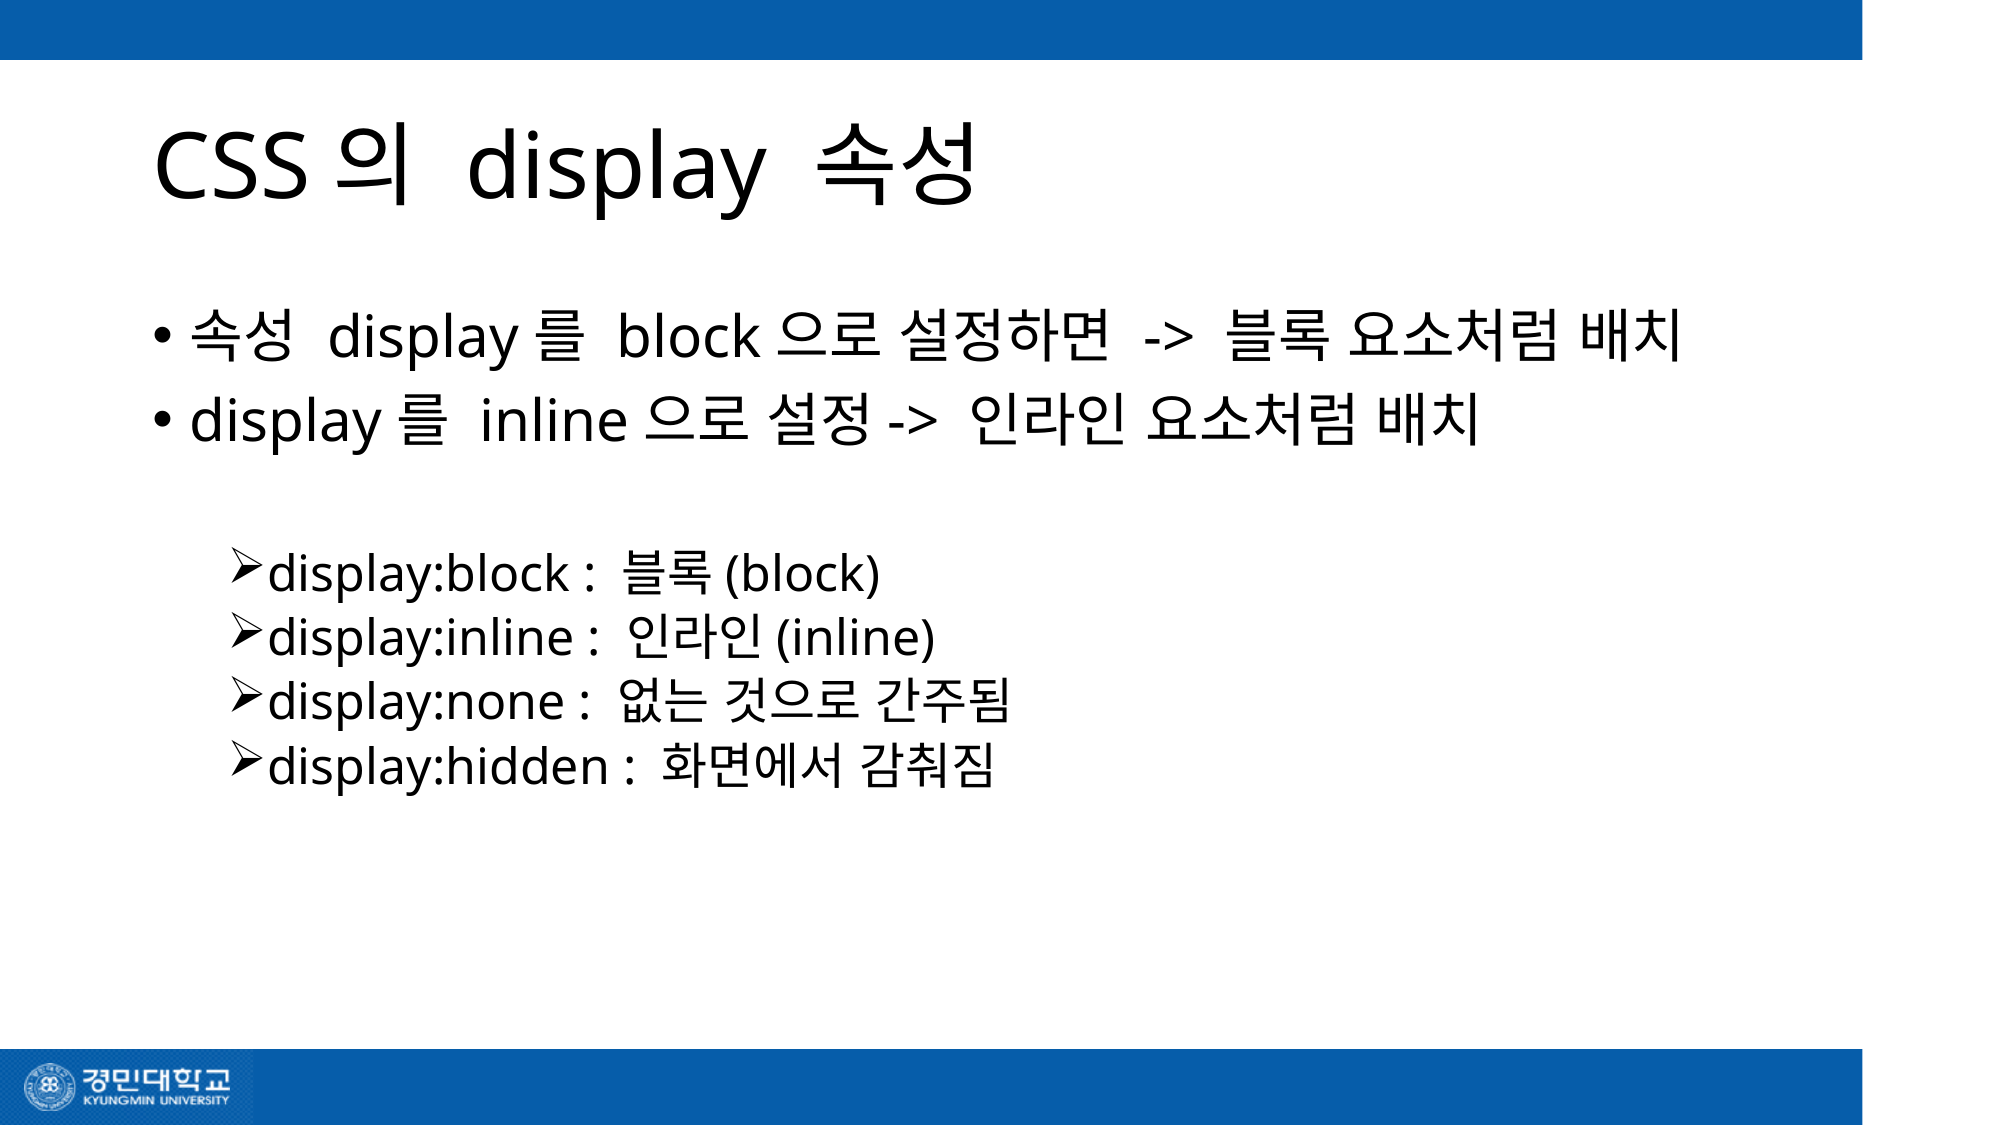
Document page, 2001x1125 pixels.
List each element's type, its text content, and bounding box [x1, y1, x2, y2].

picture [0, 1049, 253, 1125]
list 속성 display를 block으로 설정하면 -> 블록 요소처럼 배치 display를 inline으로 설정-> 인라인 요소처럼 배치 display:block : 블록(block) display:inline : 인라인(inline) display:none : 없는 것으로 간주됨 display:hidden : 화면에서 감춰짐 [137, 299, 1863, 1014]
title CSS의 display 속성 [137, 59, 1863, 278]
